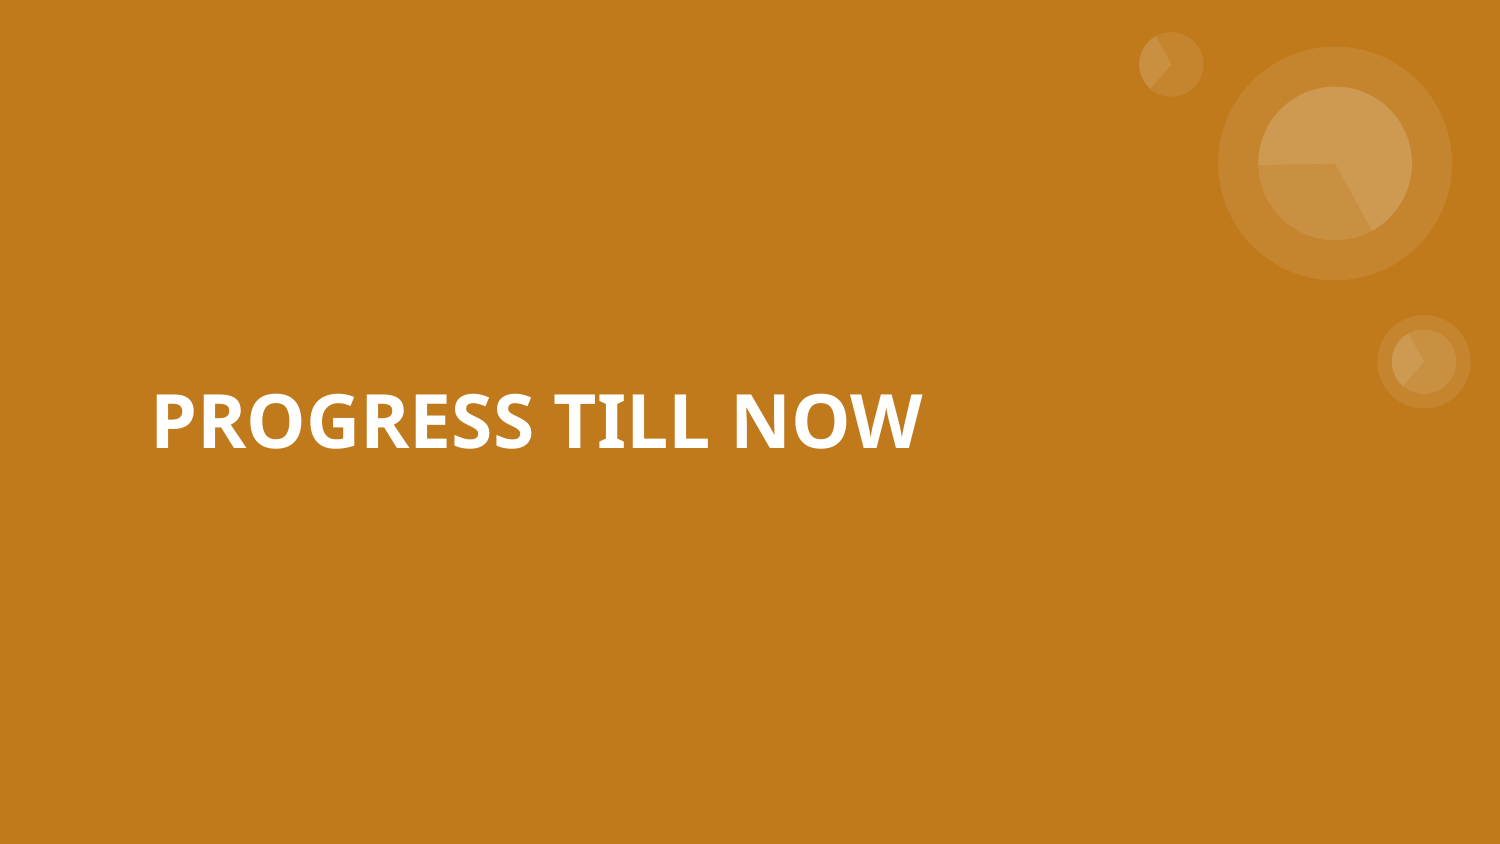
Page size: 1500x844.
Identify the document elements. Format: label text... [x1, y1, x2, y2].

title PROGRESS TILL NOW [135, 125, 1097, 712]
